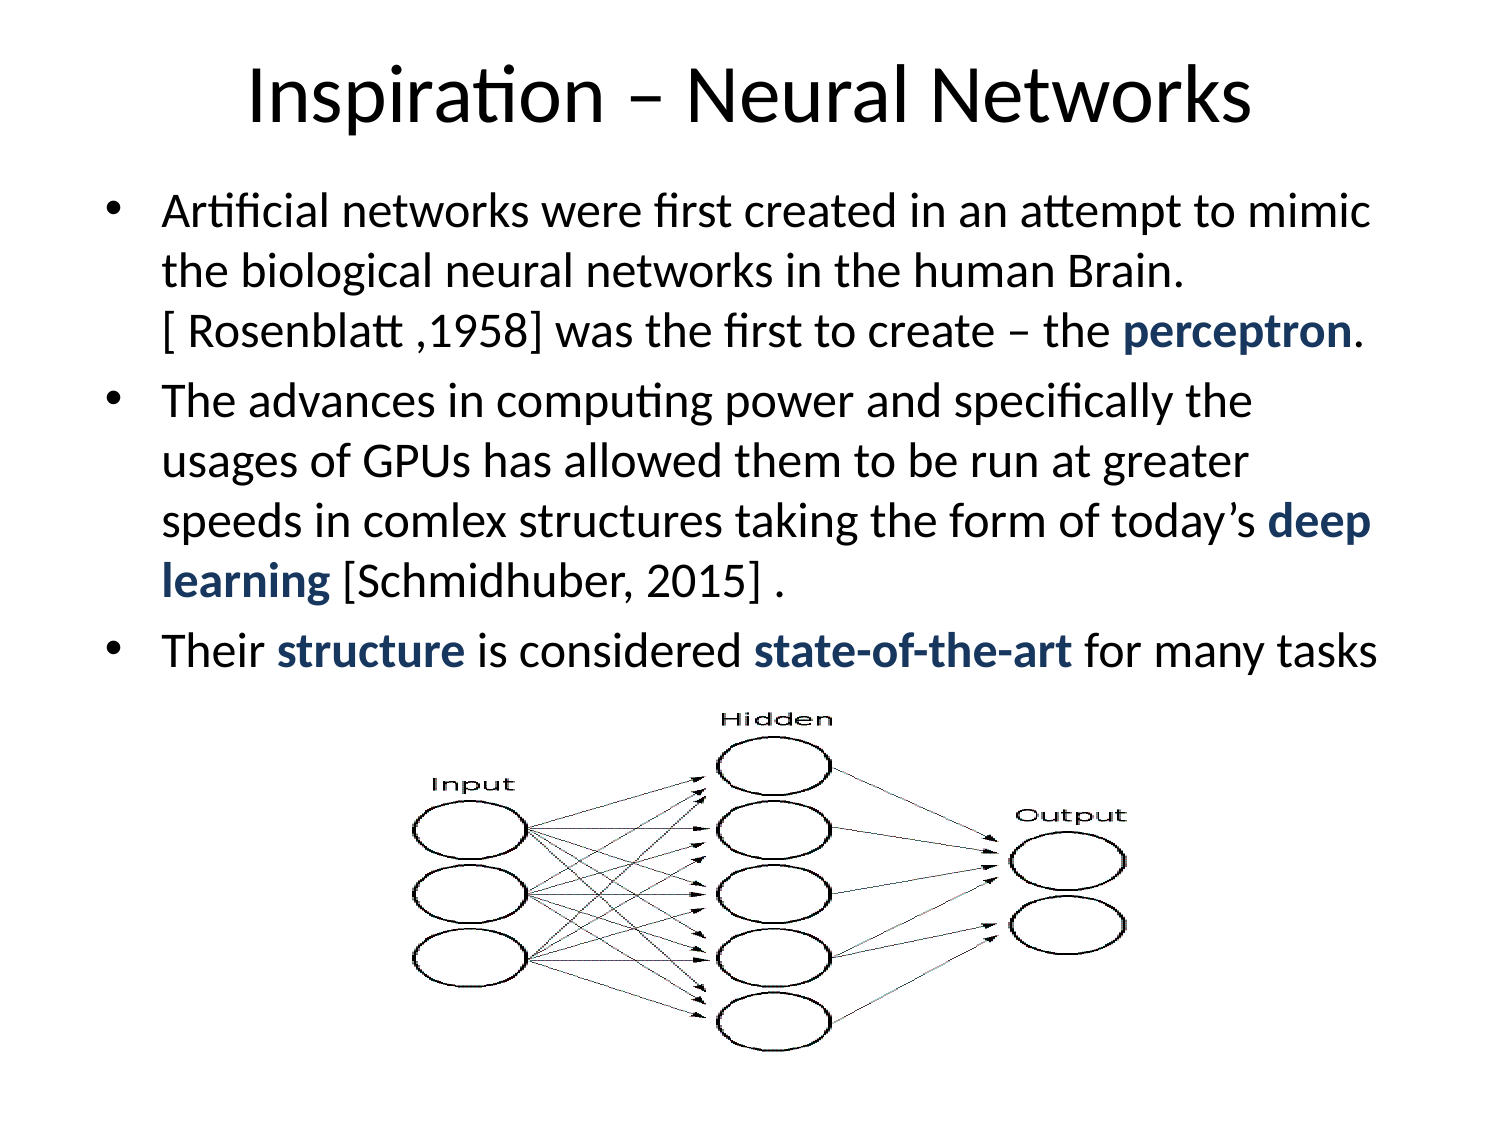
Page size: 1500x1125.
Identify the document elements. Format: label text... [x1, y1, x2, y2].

text_box Inspiration – Neural Networks [103, 8, 1397, 169]
picture [395, 703, 1159, 1059]
text_box Artificial networks were first created in an attempt to mimic the biological neural networks in the human Brain. [ Rosenblatt ,1958] was the first to create – the perceptron. The advances in computing power and specifically the usages of GPUs has allowed them to be run at greater speeds in comlex structures taking the form of today’s deep learning [Schmidhuber, 2015] . Their structure is considered state-of-the-art for many tasks [89, 169, 1411, 787]
